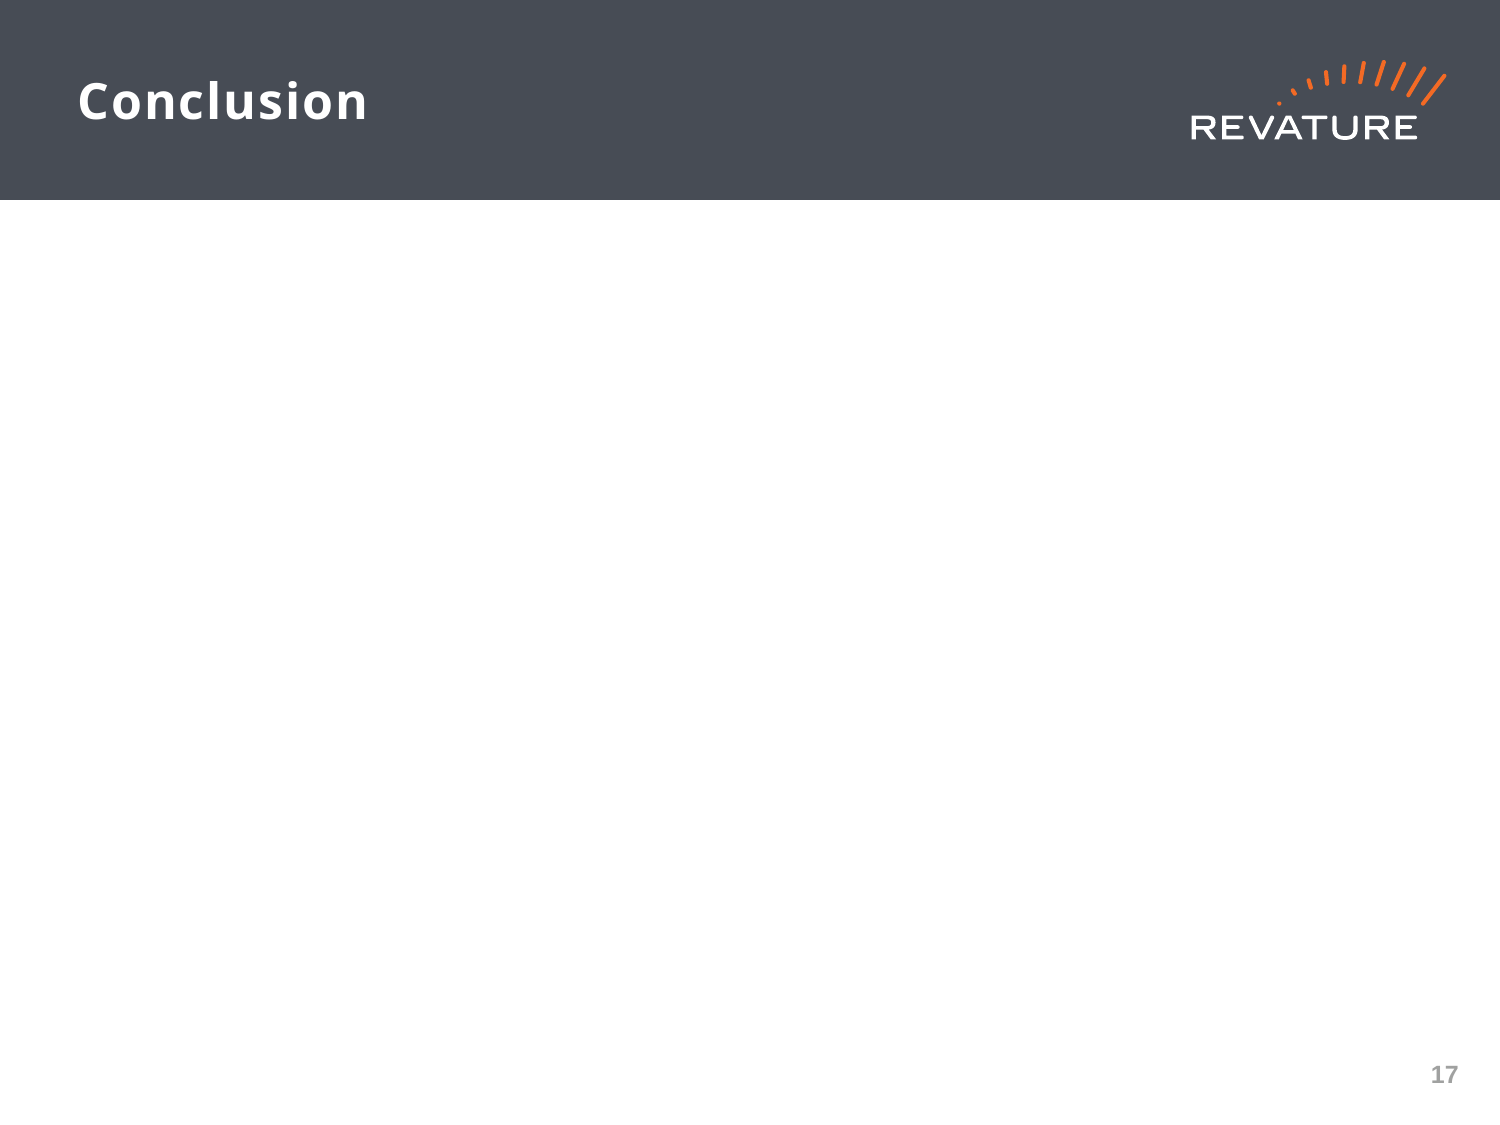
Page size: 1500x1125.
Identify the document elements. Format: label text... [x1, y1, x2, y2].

slide_number 17 [1332, 1043, 1474, 1104]
title Conclusion [62, 0, 1084, 200]
